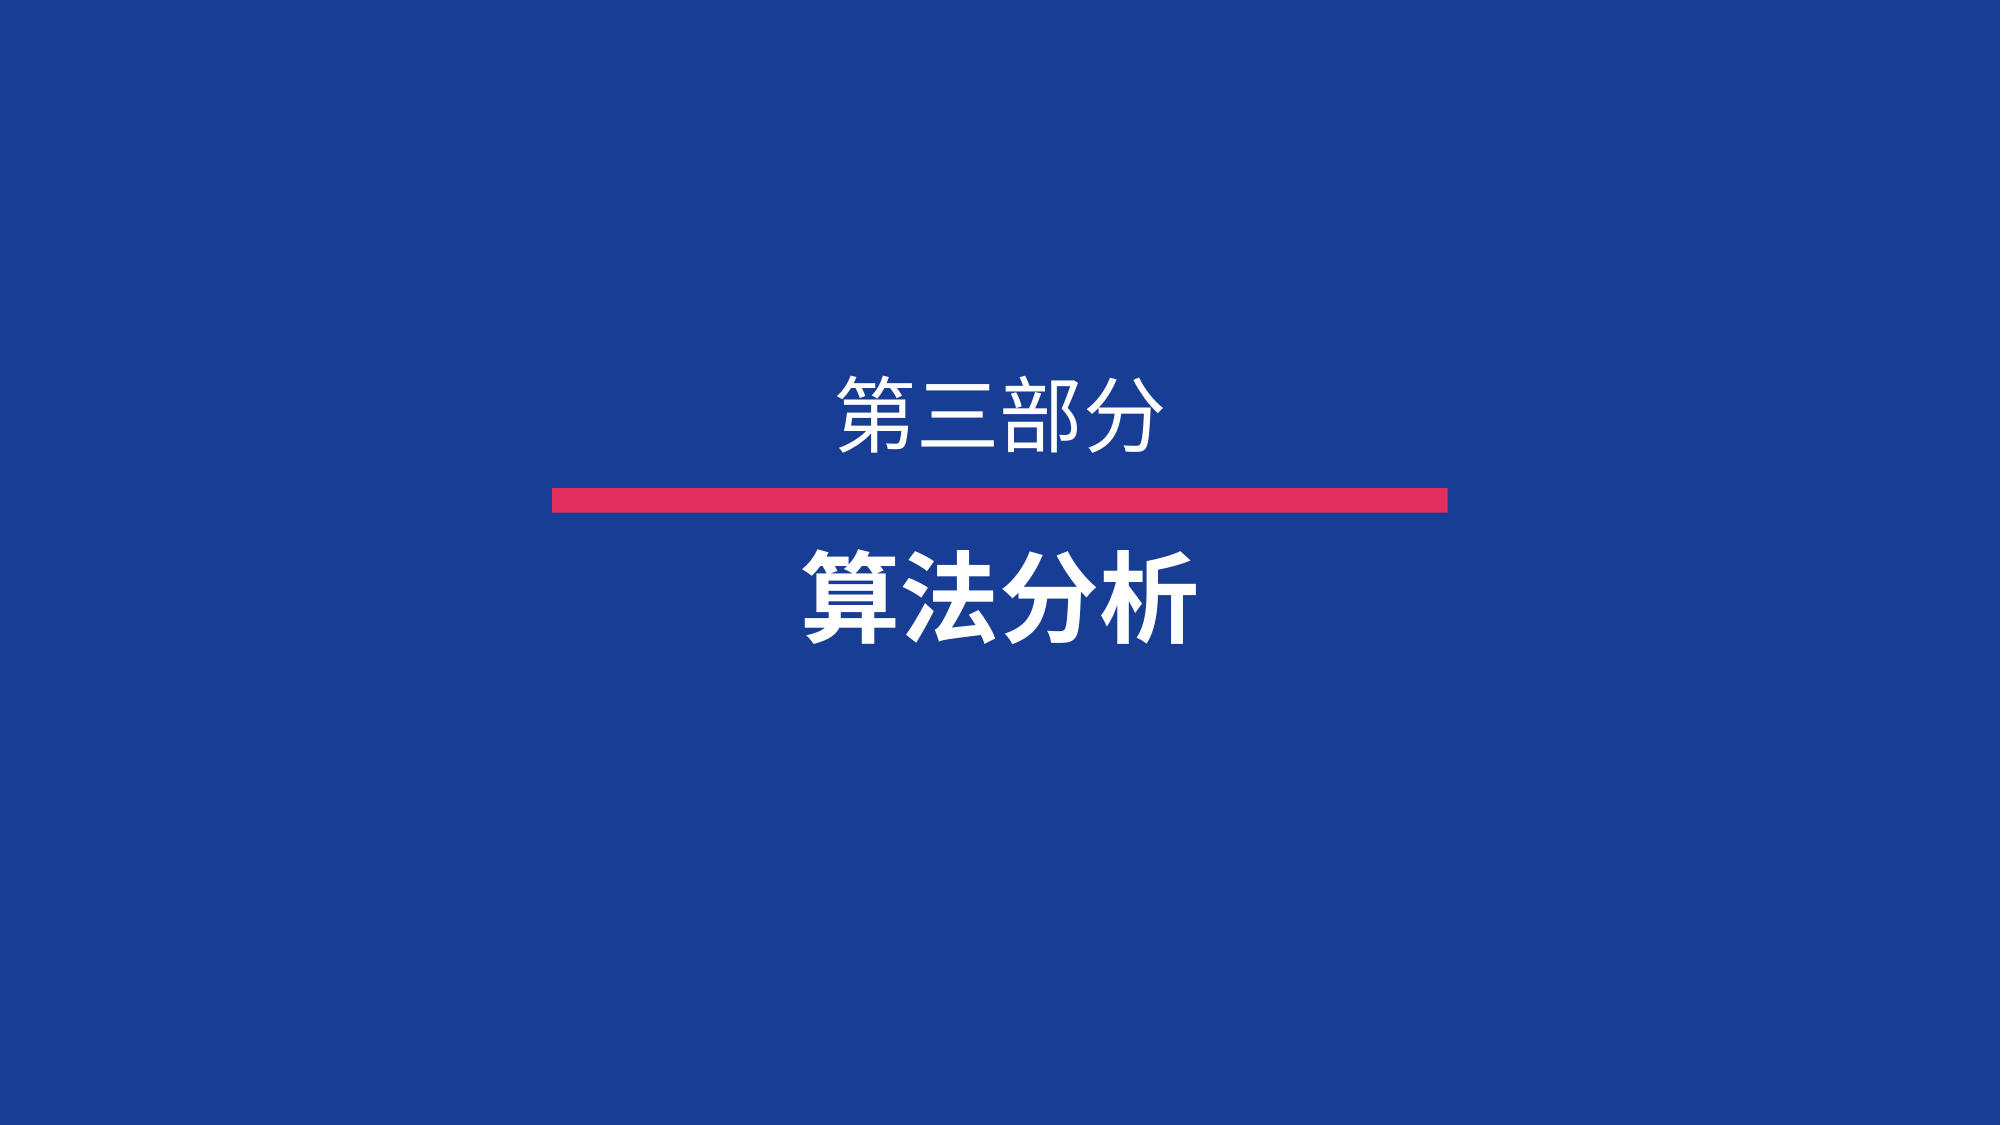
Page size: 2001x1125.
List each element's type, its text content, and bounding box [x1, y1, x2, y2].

list 算法分析 [552, 528, 1448, 679]
list 第三部分 [552, 355, 1448, 489]
